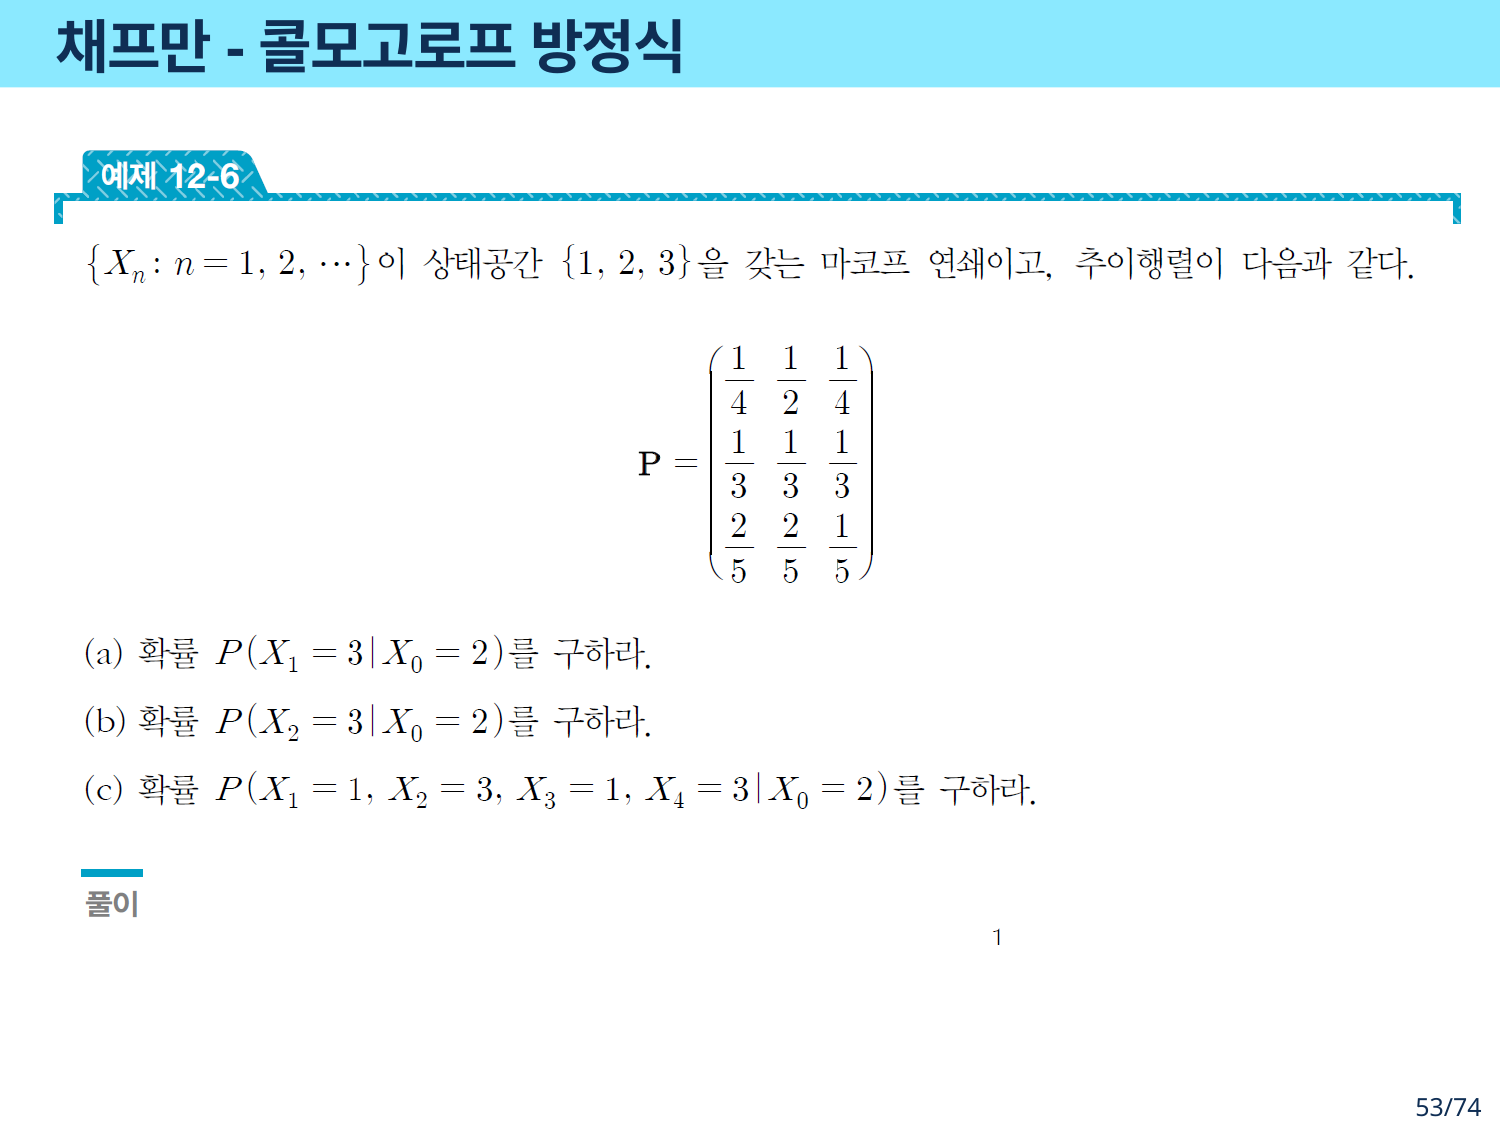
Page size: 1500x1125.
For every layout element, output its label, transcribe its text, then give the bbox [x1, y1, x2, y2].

title 채프만-콜모고로프 방정식 [40, 5, 1288, 84]
picture [34, 126, 1480, 945]
